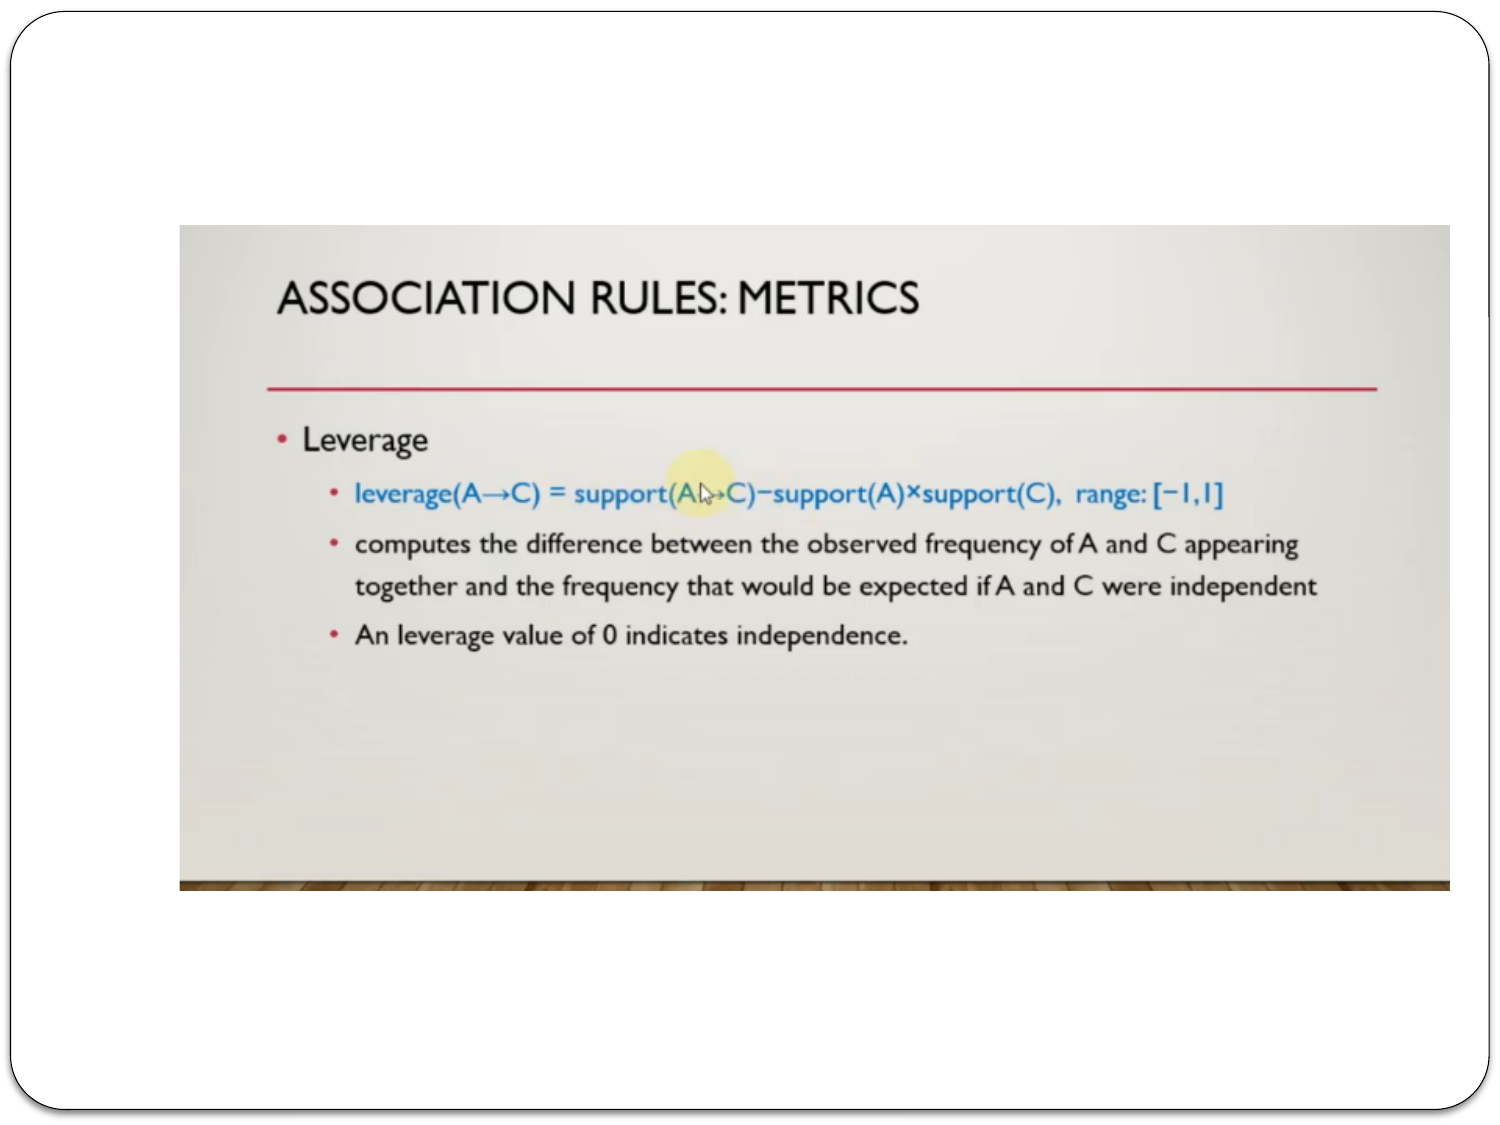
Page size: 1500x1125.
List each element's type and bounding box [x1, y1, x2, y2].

picture [179, 224, 1451, 892]
